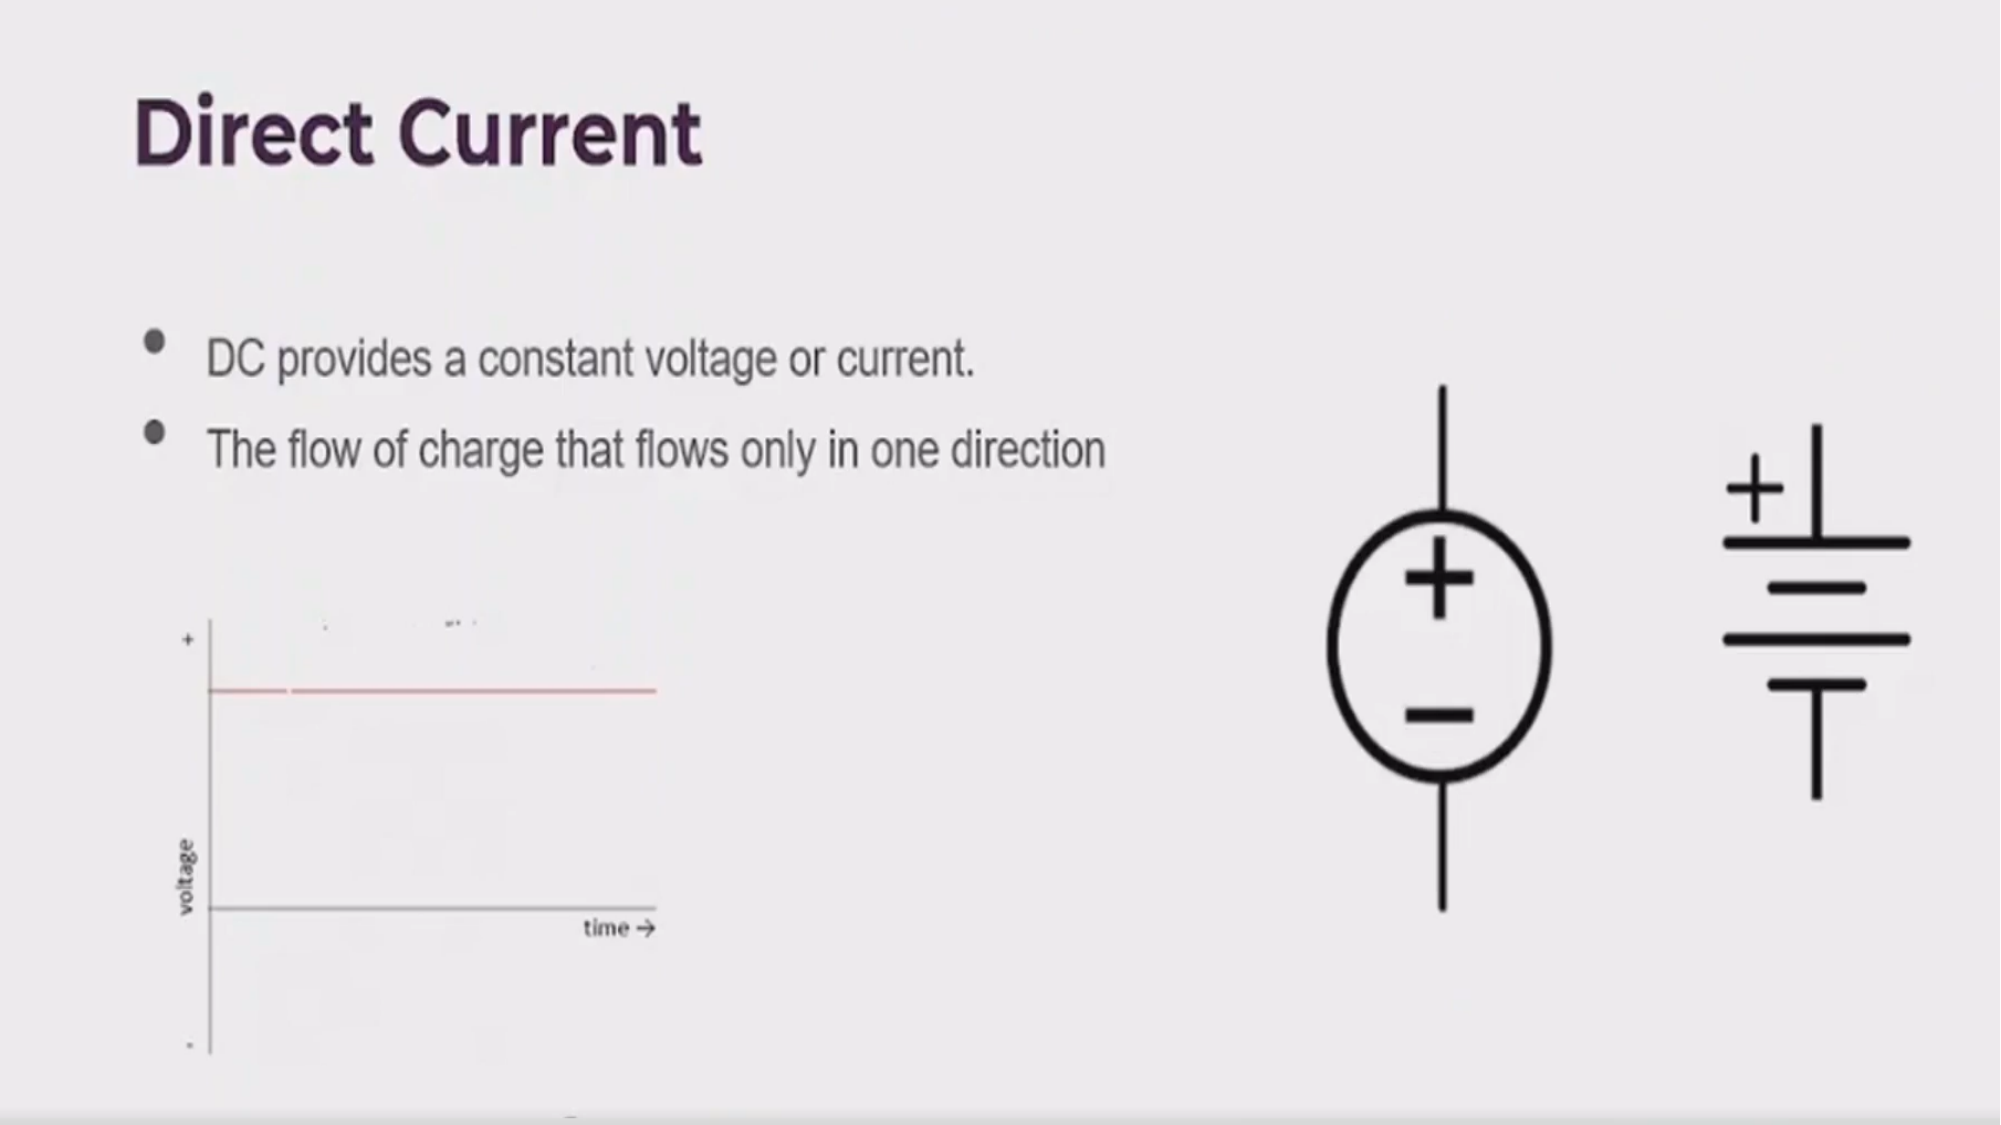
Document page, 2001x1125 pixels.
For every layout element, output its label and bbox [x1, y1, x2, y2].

list [0, 0, 2000, 1125]
